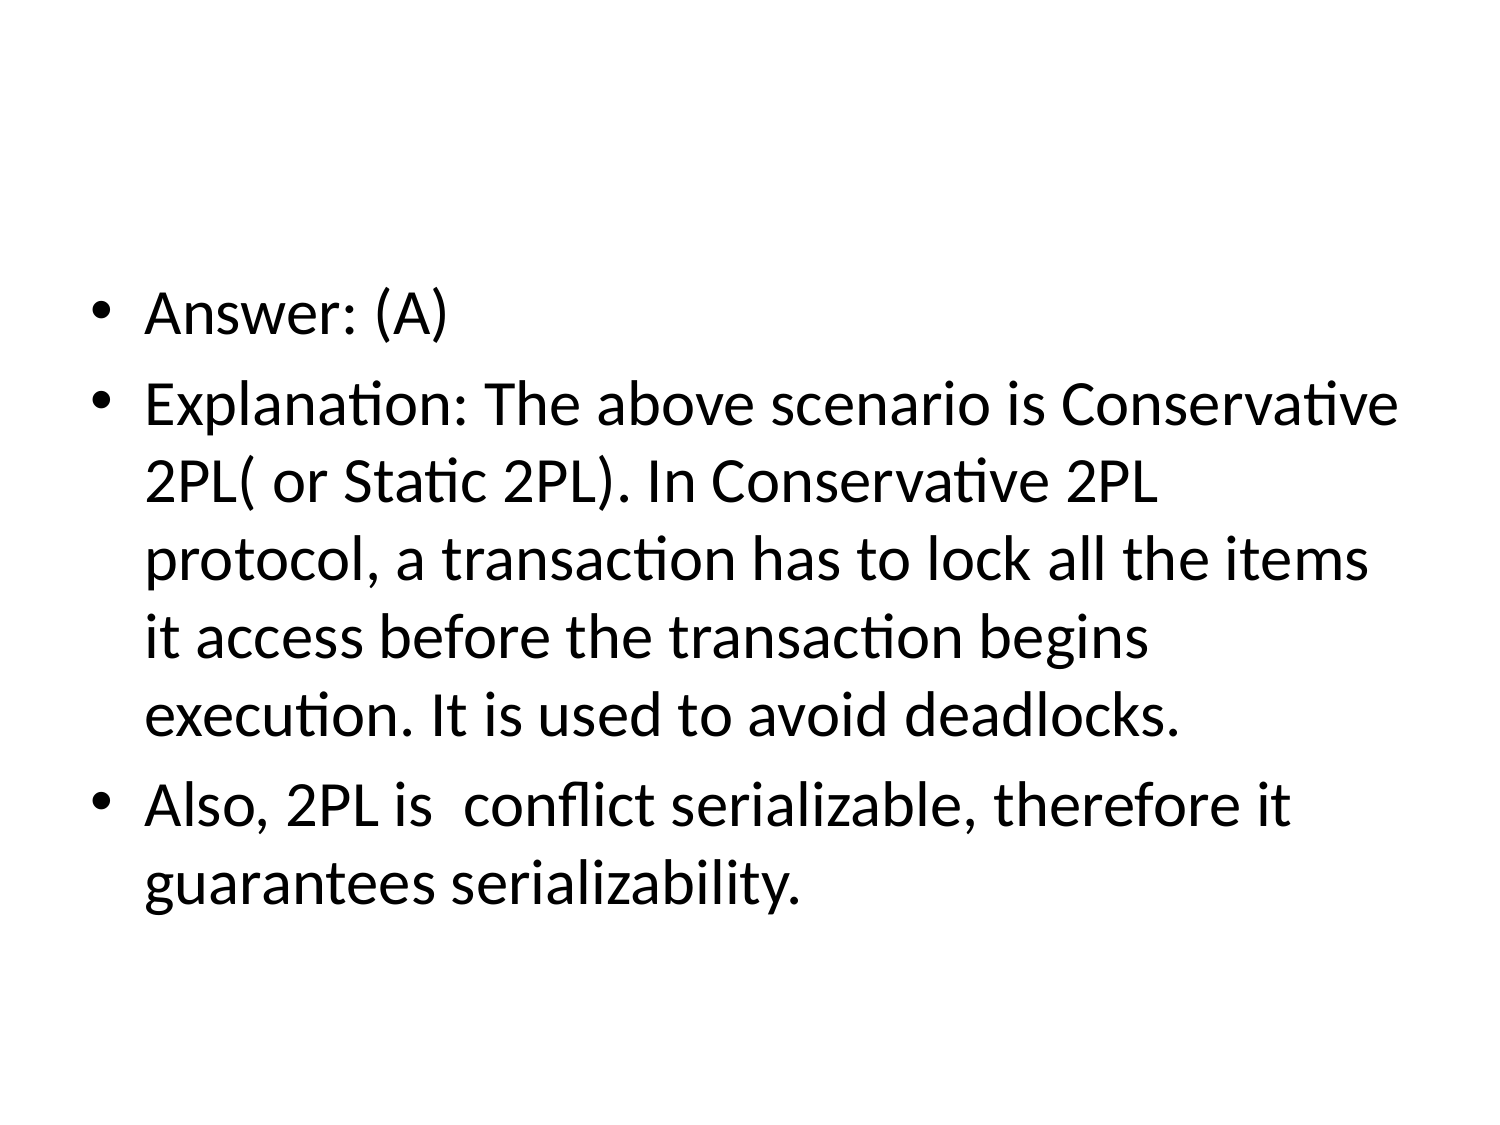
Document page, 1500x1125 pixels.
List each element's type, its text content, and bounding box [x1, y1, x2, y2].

list Answer: (A) Explanation: The above scenario is Conservative 2PL( or Static 2PL). In Conservative 2PL protocol, a transaction has to lock all the items it access before the transaction begins execution. It is used to avoid deadlocks. Also, 2PL is conflict serializable, therefore it guarantees serializability. [75, 262, 1425, 1005]
